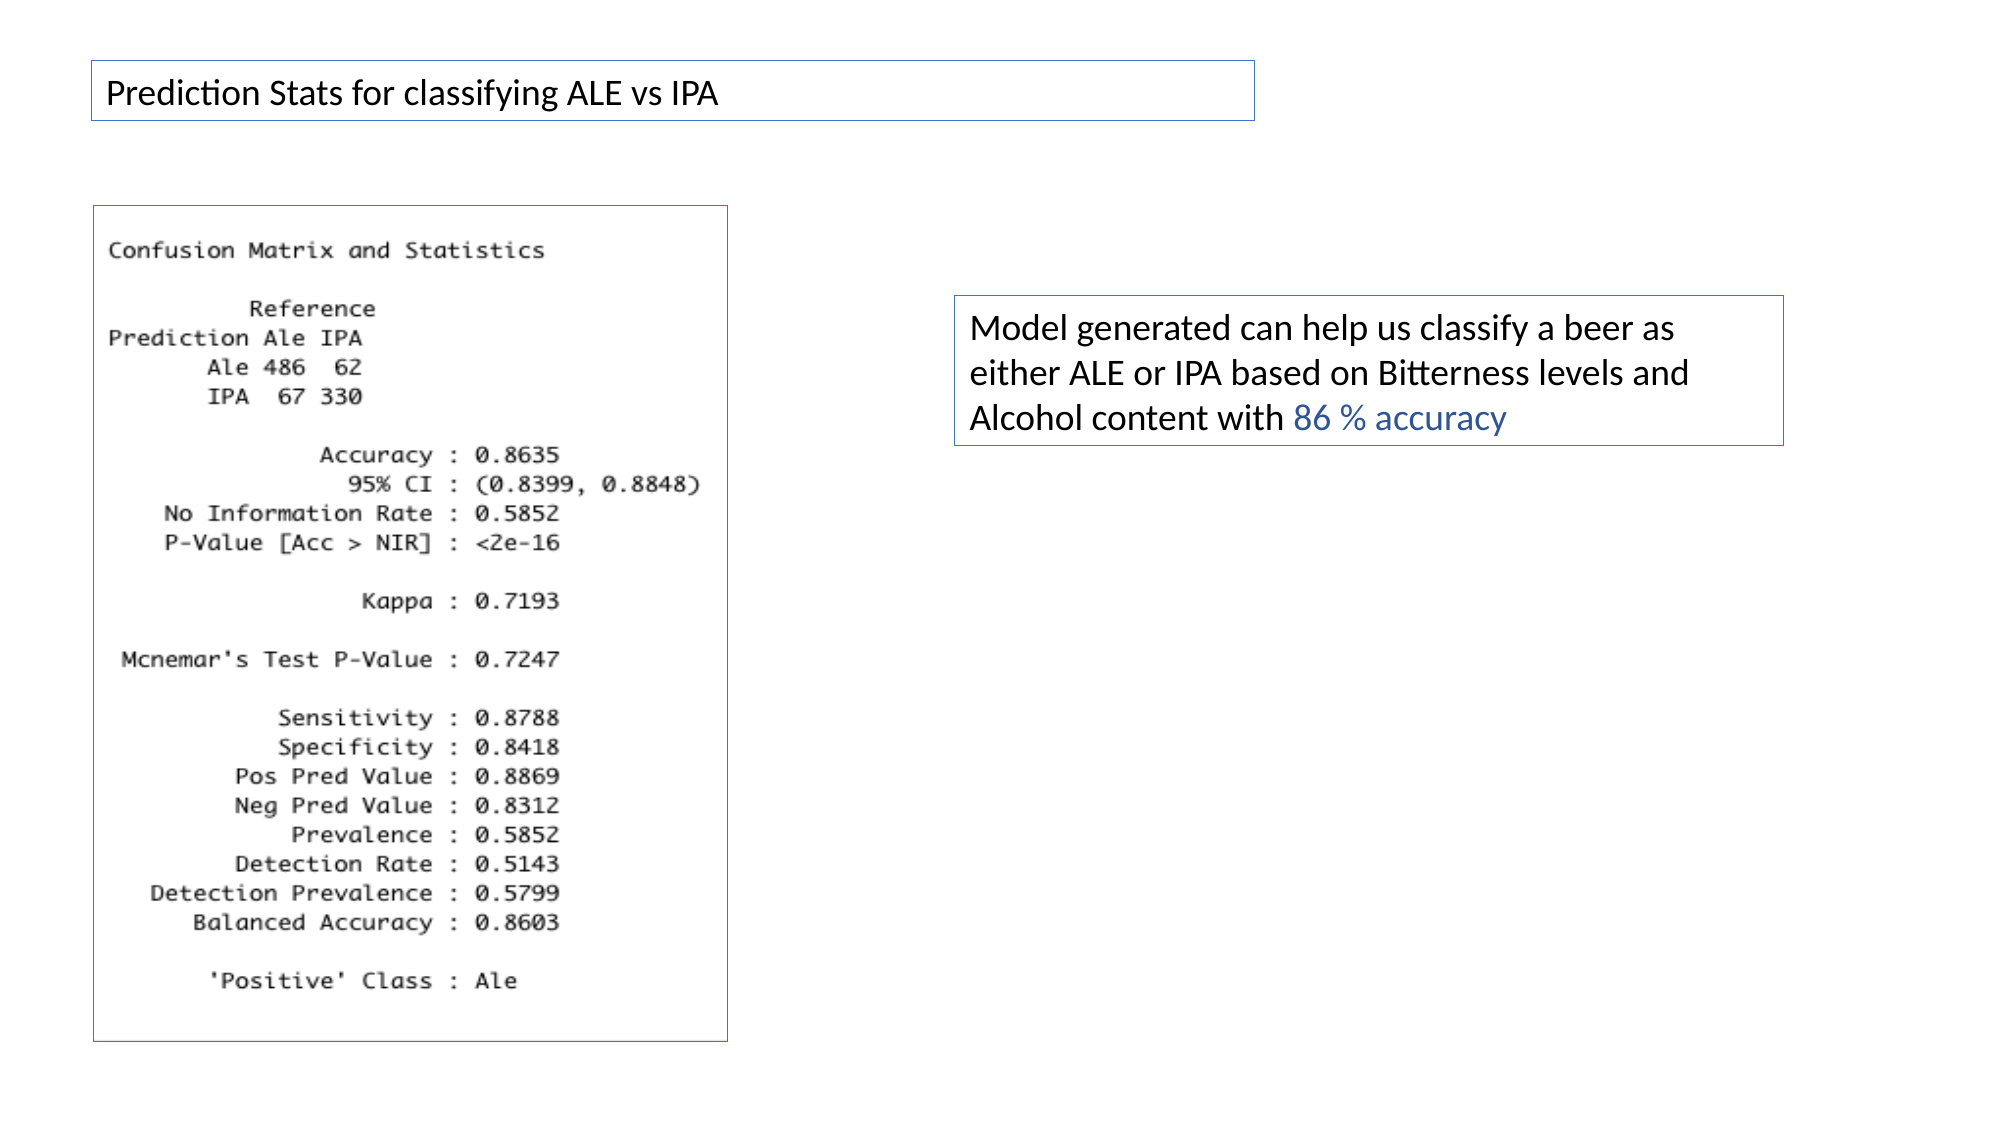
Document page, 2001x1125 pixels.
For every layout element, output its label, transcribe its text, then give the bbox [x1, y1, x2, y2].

picture [93, 205, 728, 1042]
text_box Prediction Stats for classifying ALE vs IPA [91, 60, 1255, 121]
text_box Model generated can help us classify a beer as either ALE or IPA based on Bitterness levels and Alcohol content with 86 % accuracy [954, 295, 1784, 446]
